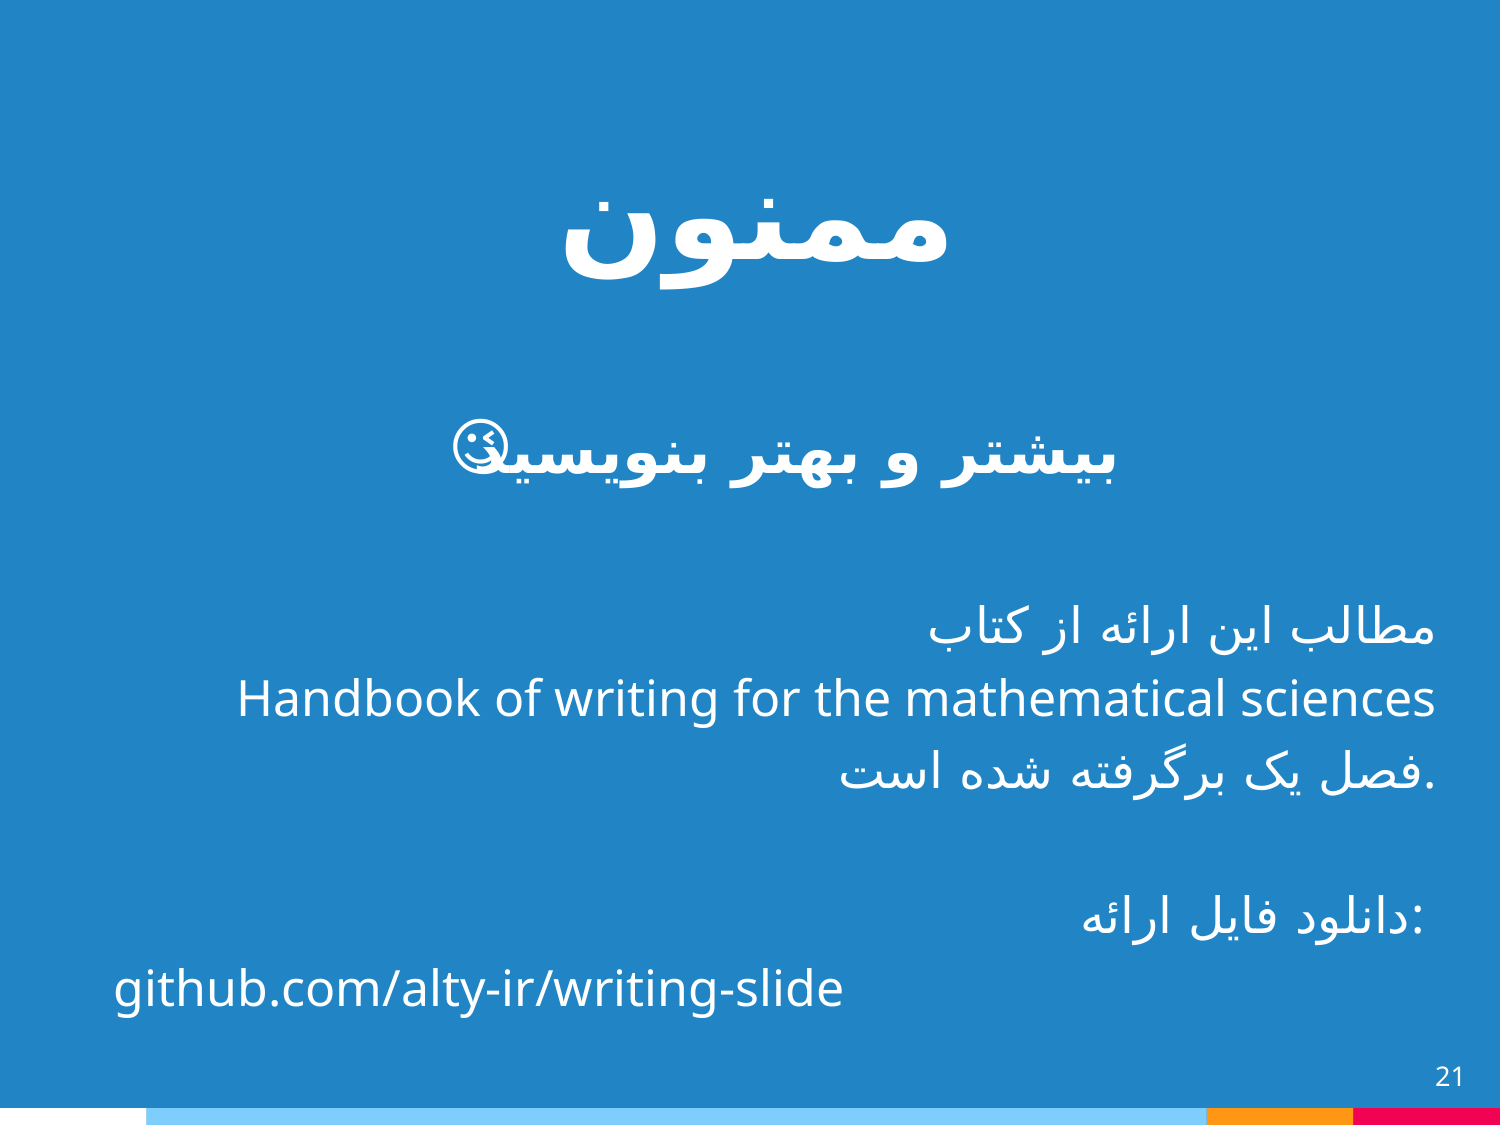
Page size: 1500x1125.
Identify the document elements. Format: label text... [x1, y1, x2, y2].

slide_number 21 [1391, 1043, 1482, 1113]
text_box بیشتر و بهتر بنویسید [556, 403, 1188, 493]
subtitle ممنون [301, 119, 1214, 329]
list مطالب این ارائه از کتاب Handbook of writing for the mathematical sciences فصل یک برگرفته شده است. دانلود فایل ارائه: github.com/alty-ir/writing-slide [98, 578, 1453, 1015]
text_box 😉 [406, 394, 556, 495]
